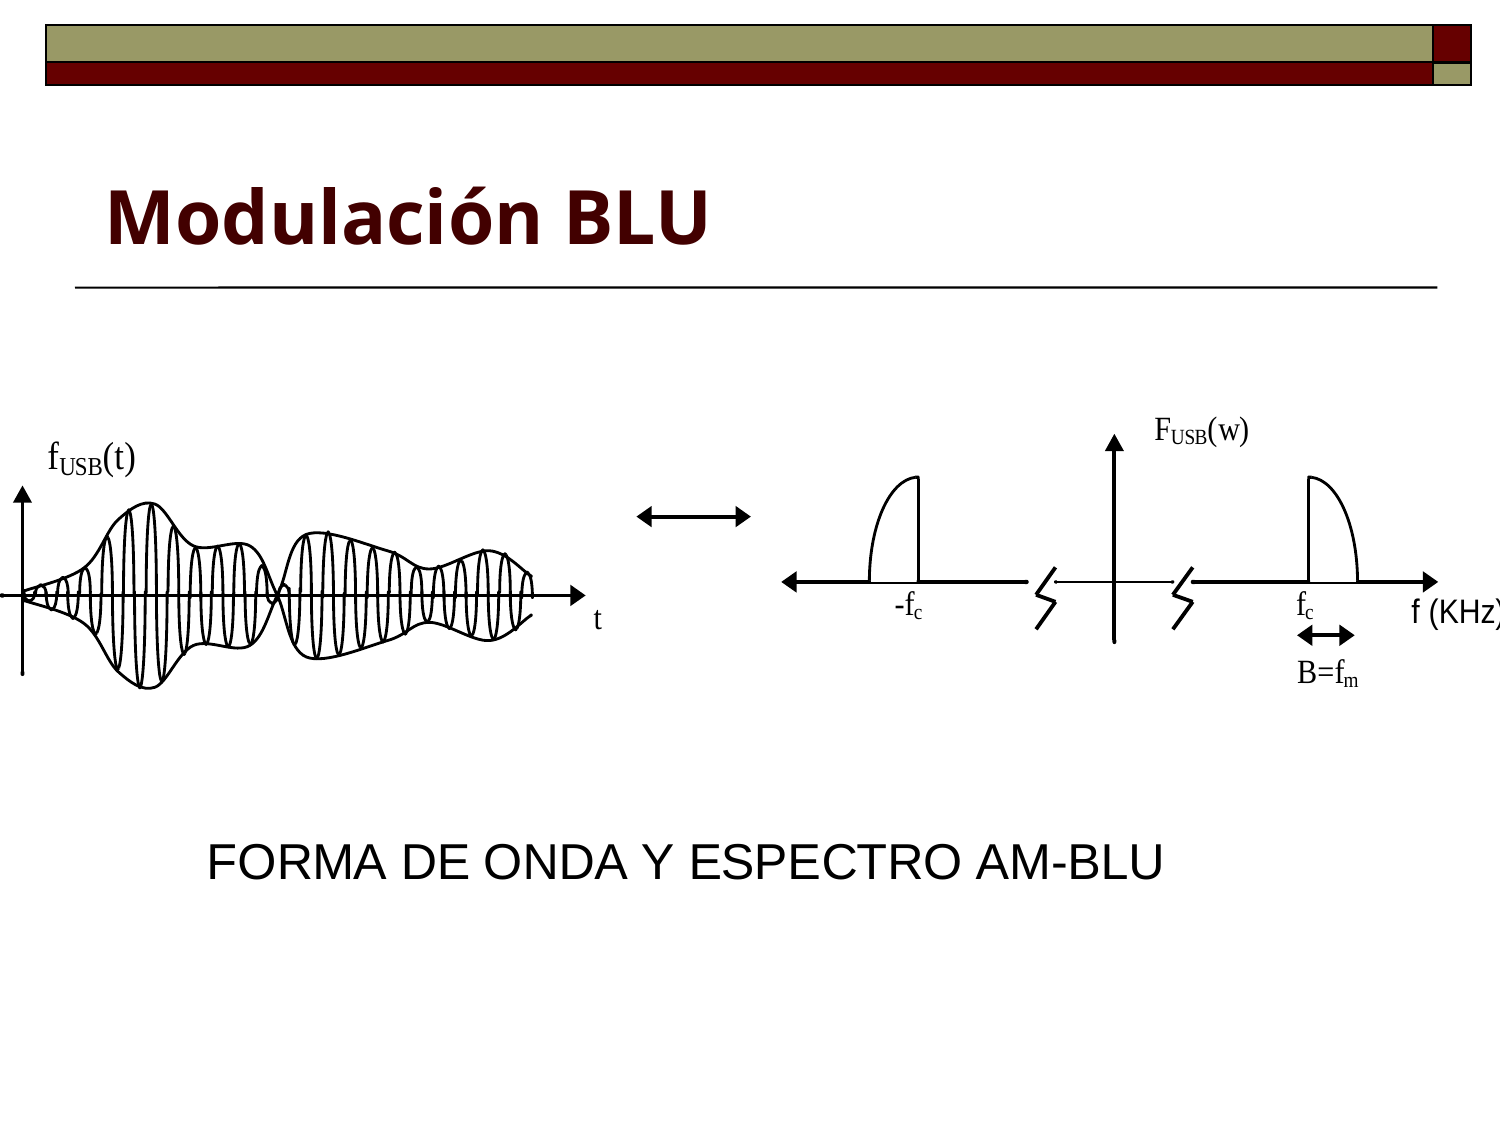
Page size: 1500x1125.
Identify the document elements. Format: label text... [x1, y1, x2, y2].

picture [0, 407, 1500, 705]
text_box Modulación BLU [89, 162, 952, 268]
picture [206, 833, 1223, 919]
